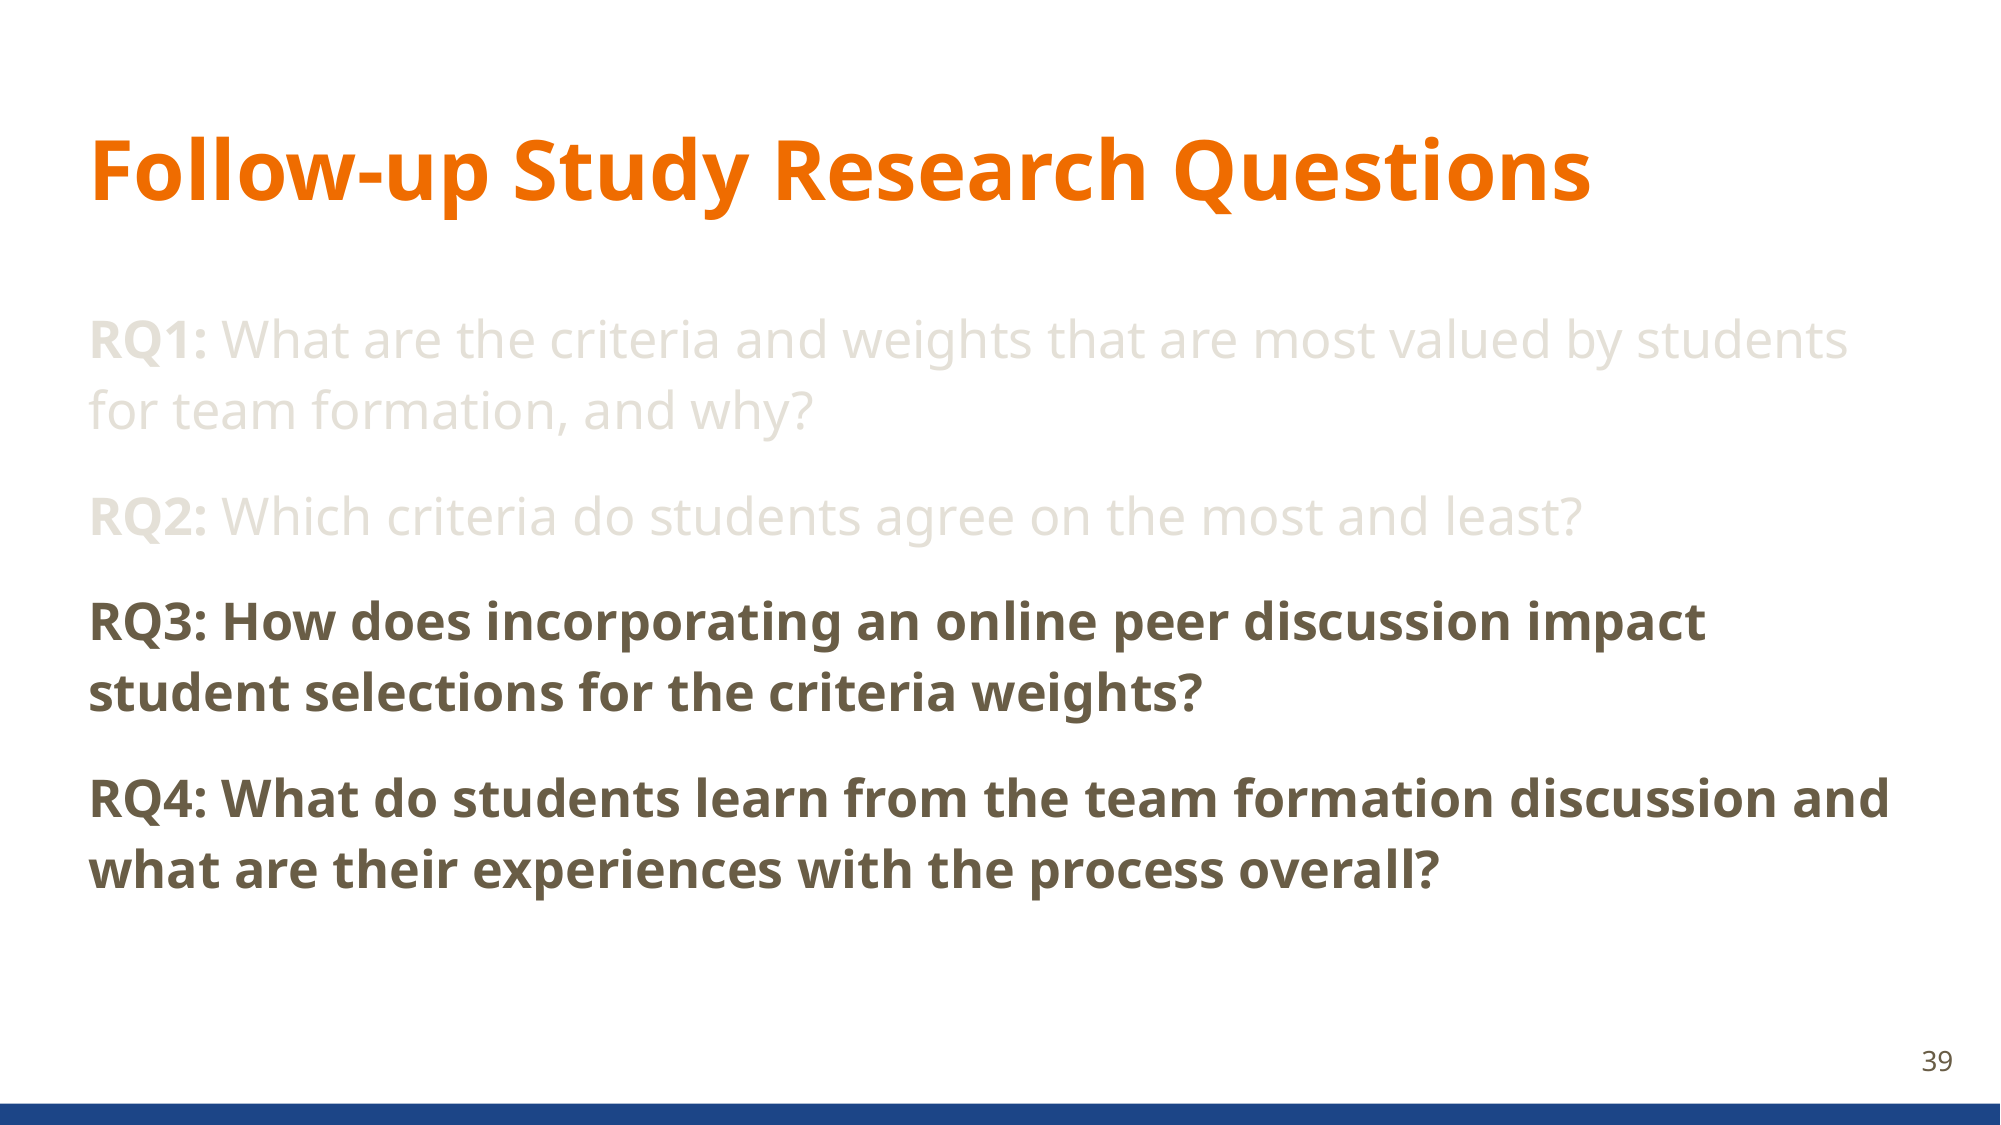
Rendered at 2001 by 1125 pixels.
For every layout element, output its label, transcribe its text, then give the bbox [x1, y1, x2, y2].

list RQ1: What are the criteria and weights that are most valued by students for team formation, and why? RQ2: Which criteria do students agree on the most and least? RQ3: How does incorporating an online peer discussion impact student selections for the criteria weights? RQ4: What do students learn from the team formation discussion and what are their experiences with the process overall? [68, 276, 1932, 1000]
slide_number 39 [1853, 1019, 1974, 1106]
title Follow-up Study Research Questions [68, 97, 1932, 252]
